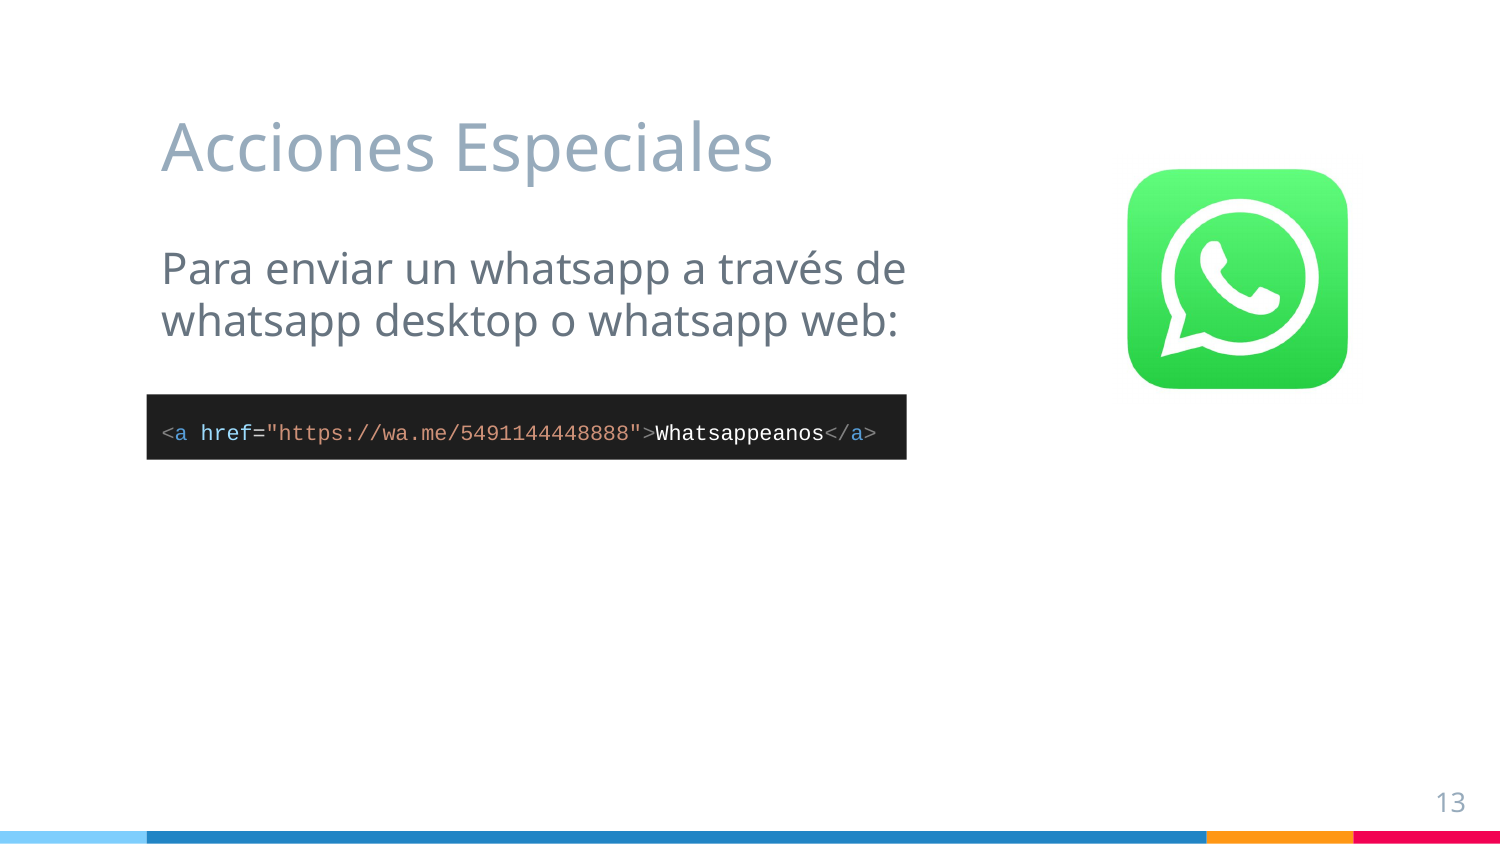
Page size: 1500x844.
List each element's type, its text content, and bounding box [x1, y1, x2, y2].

list Para enviar un whatsapp a través de whatsapp desktop o whatsapp web: [146, 225, 1063, 377]
title Acciones Especiales [146, 58, 1207, 200]
picture [1112, 154, 1363, 405]
slide_number ‹#› [1391, 770, 1482, 822]
text_box <a href="https://wa.me/5491144448888">Whatsappeanos</a> [146, 394, 907, 460]
